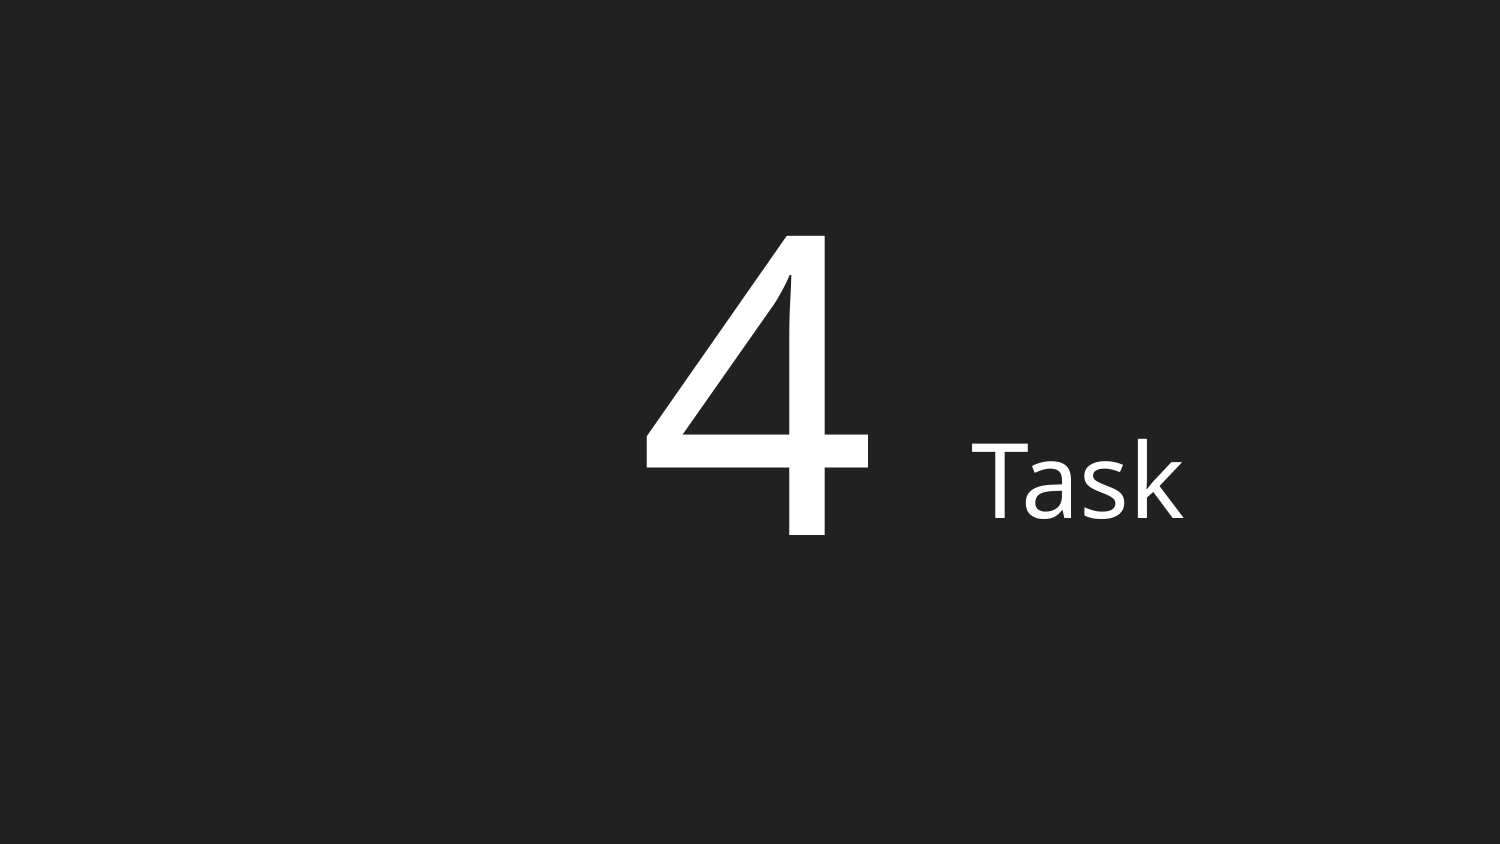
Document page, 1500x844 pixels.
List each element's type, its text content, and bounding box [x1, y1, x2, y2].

title 4 [623, 104, 877, 740]
text_box Task [956, 399, 1459, 555]
